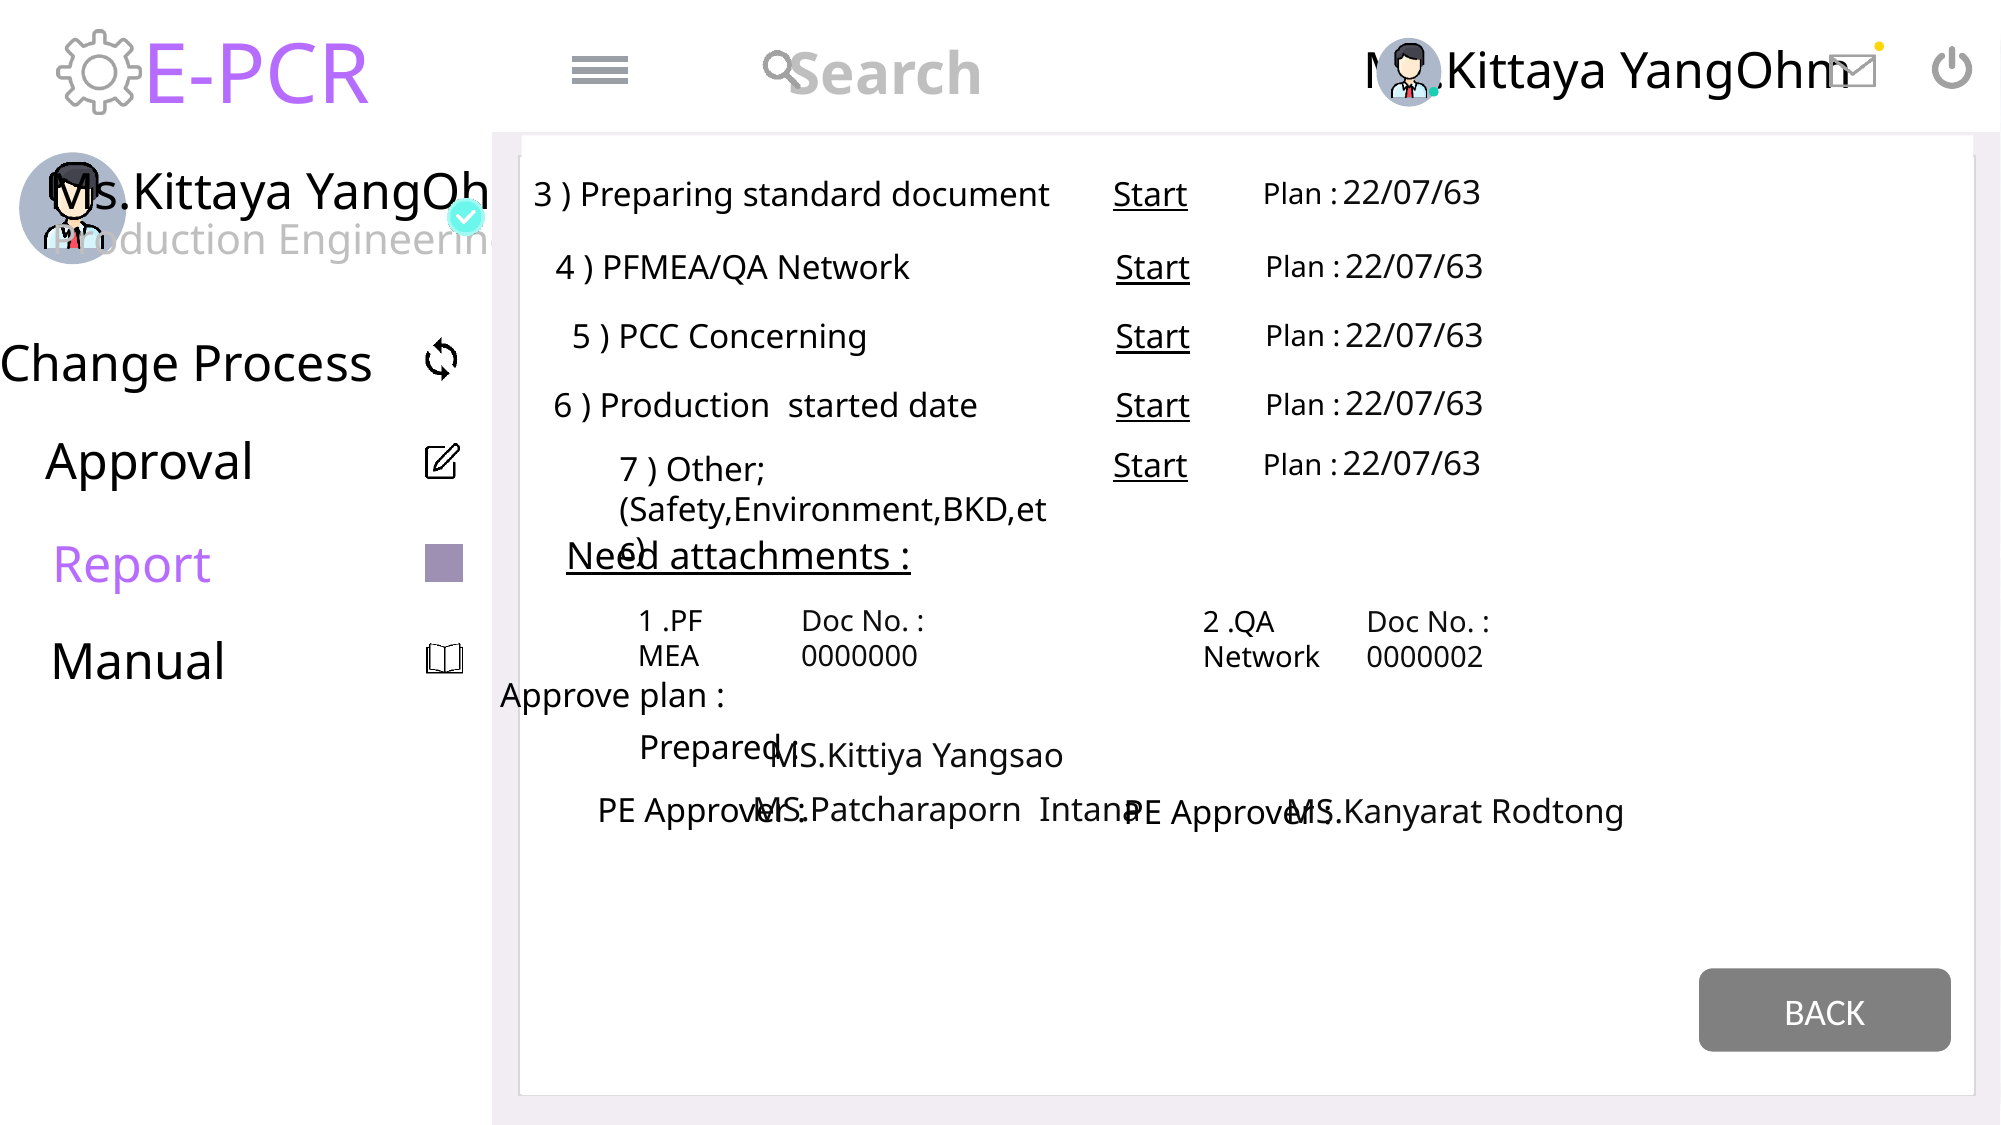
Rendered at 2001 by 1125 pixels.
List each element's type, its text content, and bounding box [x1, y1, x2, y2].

text_box Doc No. : 0000000 [786, 595, 989, 680]
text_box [19, 152, 127, 265]
text_box PE Approver : [1108, 783, 1357, 839]
text_box Start [1100, 376, 1206, 431]
text_box Production Engineering [36, 205, 492, 271]
text_box 22/07/63 [1330, 306, 1499, 362]
text_box MS.Kittiya Yangsao [754, 727, 1080, 780]
text_box Change Process [0, 324, 389, 400]
text_box Doc No. : 0000002 [1351, 595, 1555, 681]
text_box 2 .QA Network [1188, 595, 1351, 681]
text_box PE Approver : [582, 781, 830, 837]
picture [1829, 47, 1876, 94]
text_box 22/07/63 [1330, 237, 1499, 293]
text_box 7 ) Other;(Safety,Environment,BKD,etc) [604, 441, 1071, 576]
picture [425, 544, 463, 582]
picture [1930, 46, 1974, 89]
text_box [1376, 37, 1442, 107]
text_box 6 ) Production started date [538, 376, 1003, 432]
text_box 4 ) PFMEA/QA Network [540, 239, 935, 294]
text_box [571, 58, 629, 82]
text_box Plan : [1248, 439, 1328, 489]
text_box Plan : [1248, 168, 1328, 218]
text_box 22/07/63 [1328, 164, 1496, 219]
text_box MS.Kanyarat Rodtong [1271, 782, 1641, 838]
text_box Report [37, 524, 227, 600]
text_box Approval [30, 422, 270, 498]
text_box Start [1098, 165, 1203, 221]
text_box 22/07/63 [1330, 374, 1499, 430]
text_box Ms.Kittaya YangOhm [1348, 30, 1868, 106]
text_box Plan : [1250, 378, 1330, 429]
picture [762, 50, 801, 89]
text_box [521, 134, 1974, 1096]
text_box Plan : [1250, 241, 1330, 292]
picture [419, 337, 463, 381]
picture [439, 190, 492, 243]
text_box BACK [1696, 966, 1954, 1054]
picture [425, 443, 461, 479]
text_box Manual [35, 622, 242, 698]
text_box 3 ) Preparing standard document [518, 165, 1075, 221]
text_box [0, 0, 492, 1125]
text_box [56, 13, 387, 130]
text_box Prepared : [624, 719, 815, 774]
text_box Search [773, 28, 999, 114]
text_box [492, 0, 2000, 132]
text_box 1 .PFMEA [623, 595, 740, 666]
text_box [492, 132, 2000, 1125]
text_box [1874, 41, 1885, 52]
text_box Start [1098, 436, 1203, 492]
text_box Approve plan : [485, 666, 741, 722]
text_box Start [1100, 307, 1206, 363]
text_box Plan : [1250, 310, 1330, 360]
text_box Start [1100, 238, 1206, 294]
text_box 5 ) PCC Concerning [557, 308, 884, 363]
text_box MS.Patcharaporn Intana [737, 780, 1157, 836]
text_box Ms.Kittaya YangOhm [127, 152, 492, 205]
text_box Need attachments : [551, 524, 926, 585]
picture [426, 640, 463, 676]
text_box 22/07/63 [1328, 435, 1496, 490]
